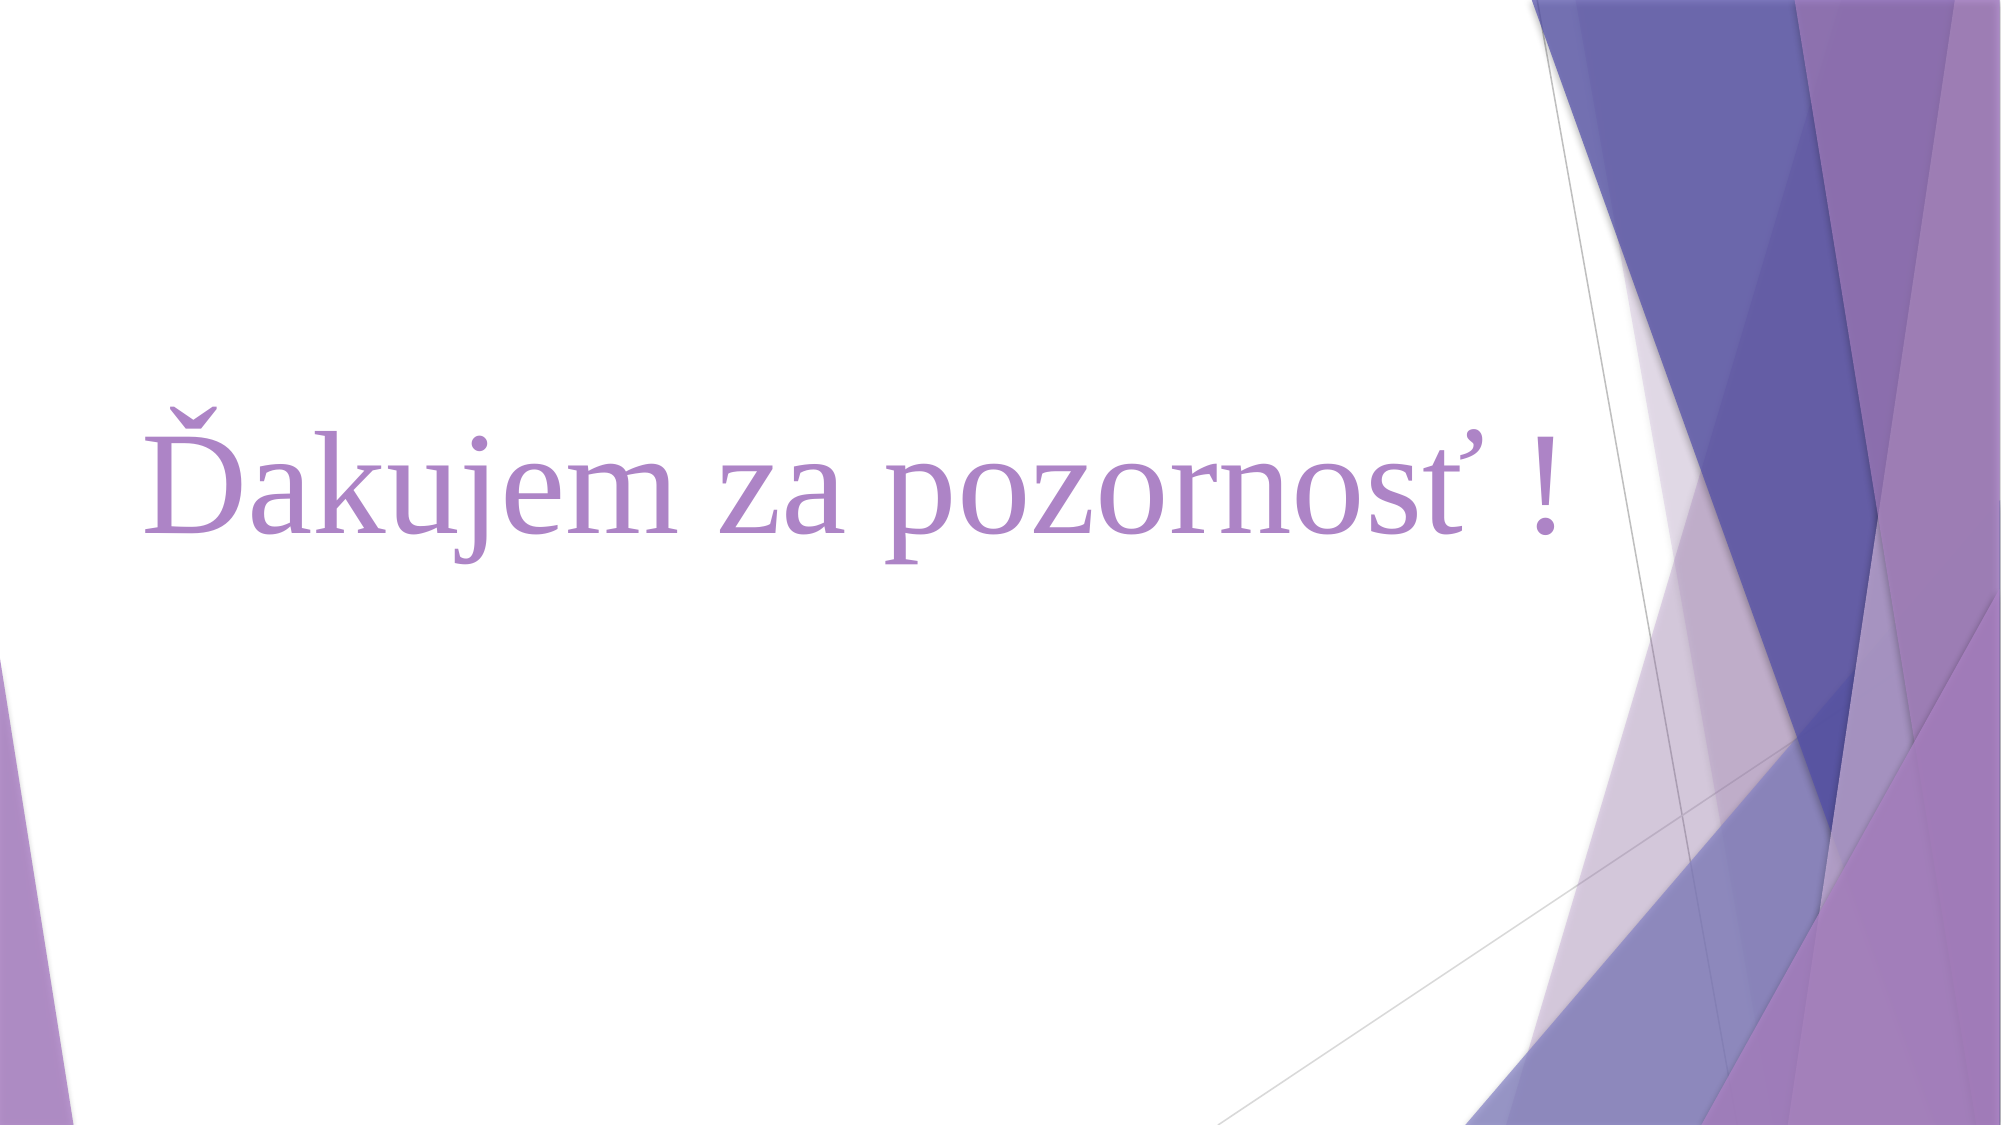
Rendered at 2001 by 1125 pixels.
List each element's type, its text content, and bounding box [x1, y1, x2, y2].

title Ďakujem za pozornosť ! [115, 379, 1597, 746]
